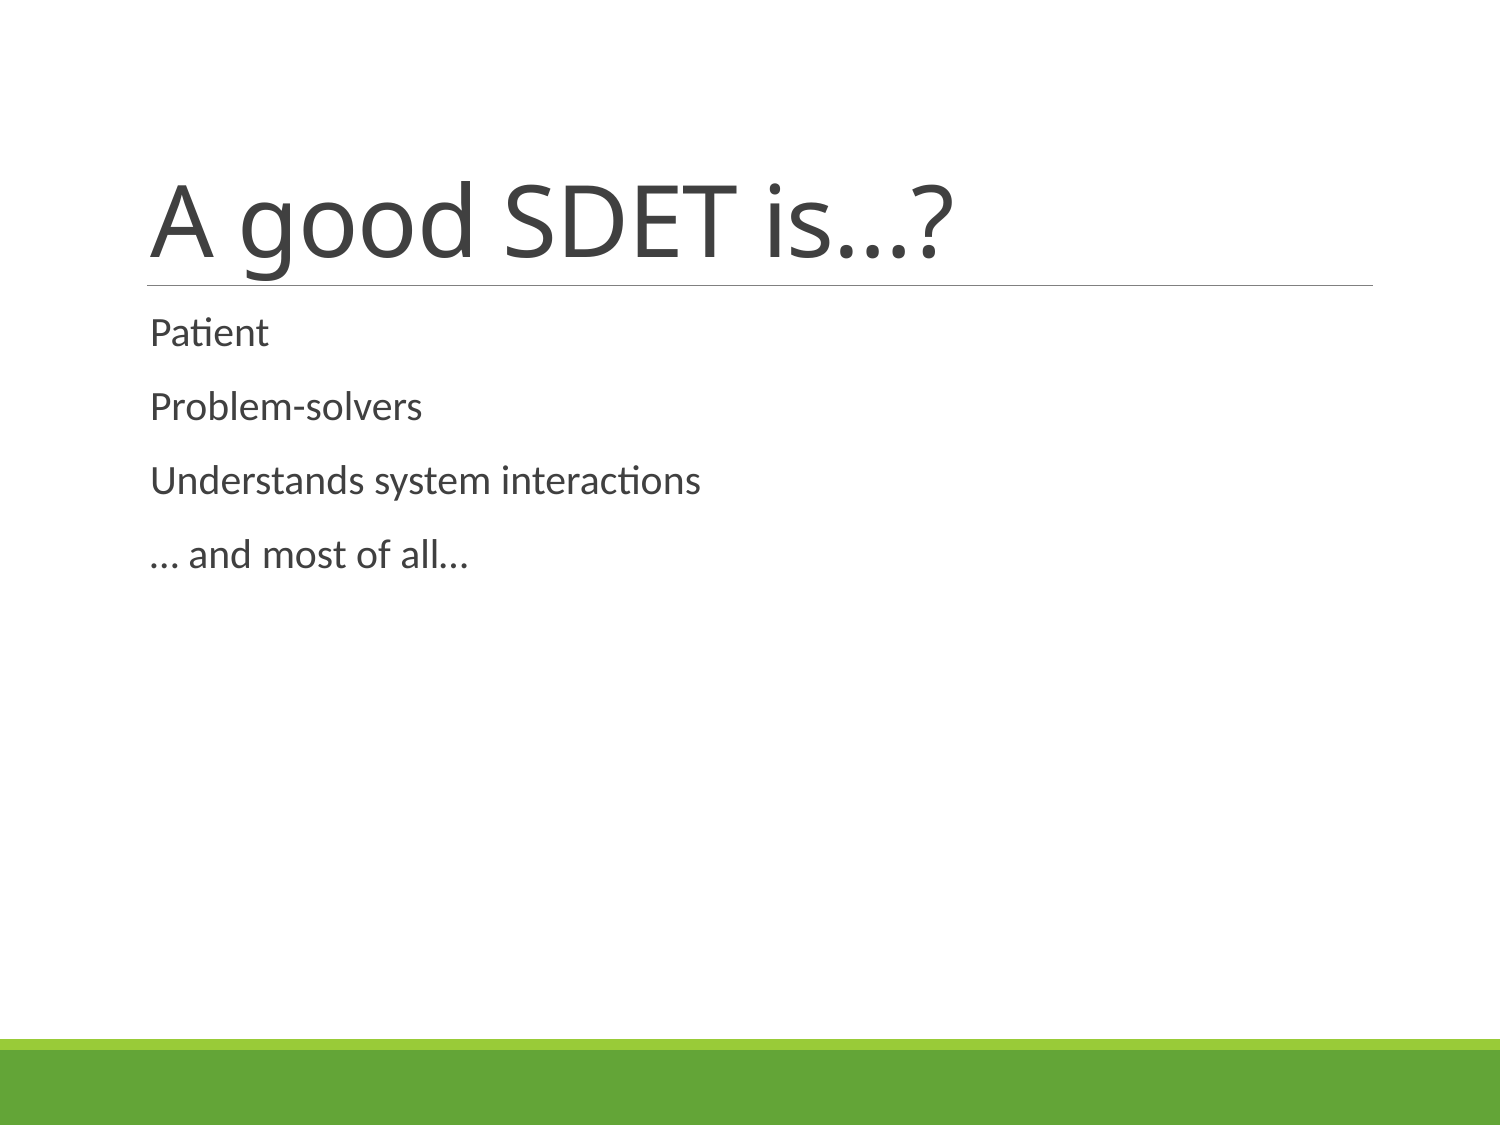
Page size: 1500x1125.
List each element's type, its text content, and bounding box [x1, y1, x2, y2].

title A good SDET is…? [135, 47, 1373, 285]
list Patient Problem-solvers Understands system interactions … and most of all… [135, 302, 1373, 963]
